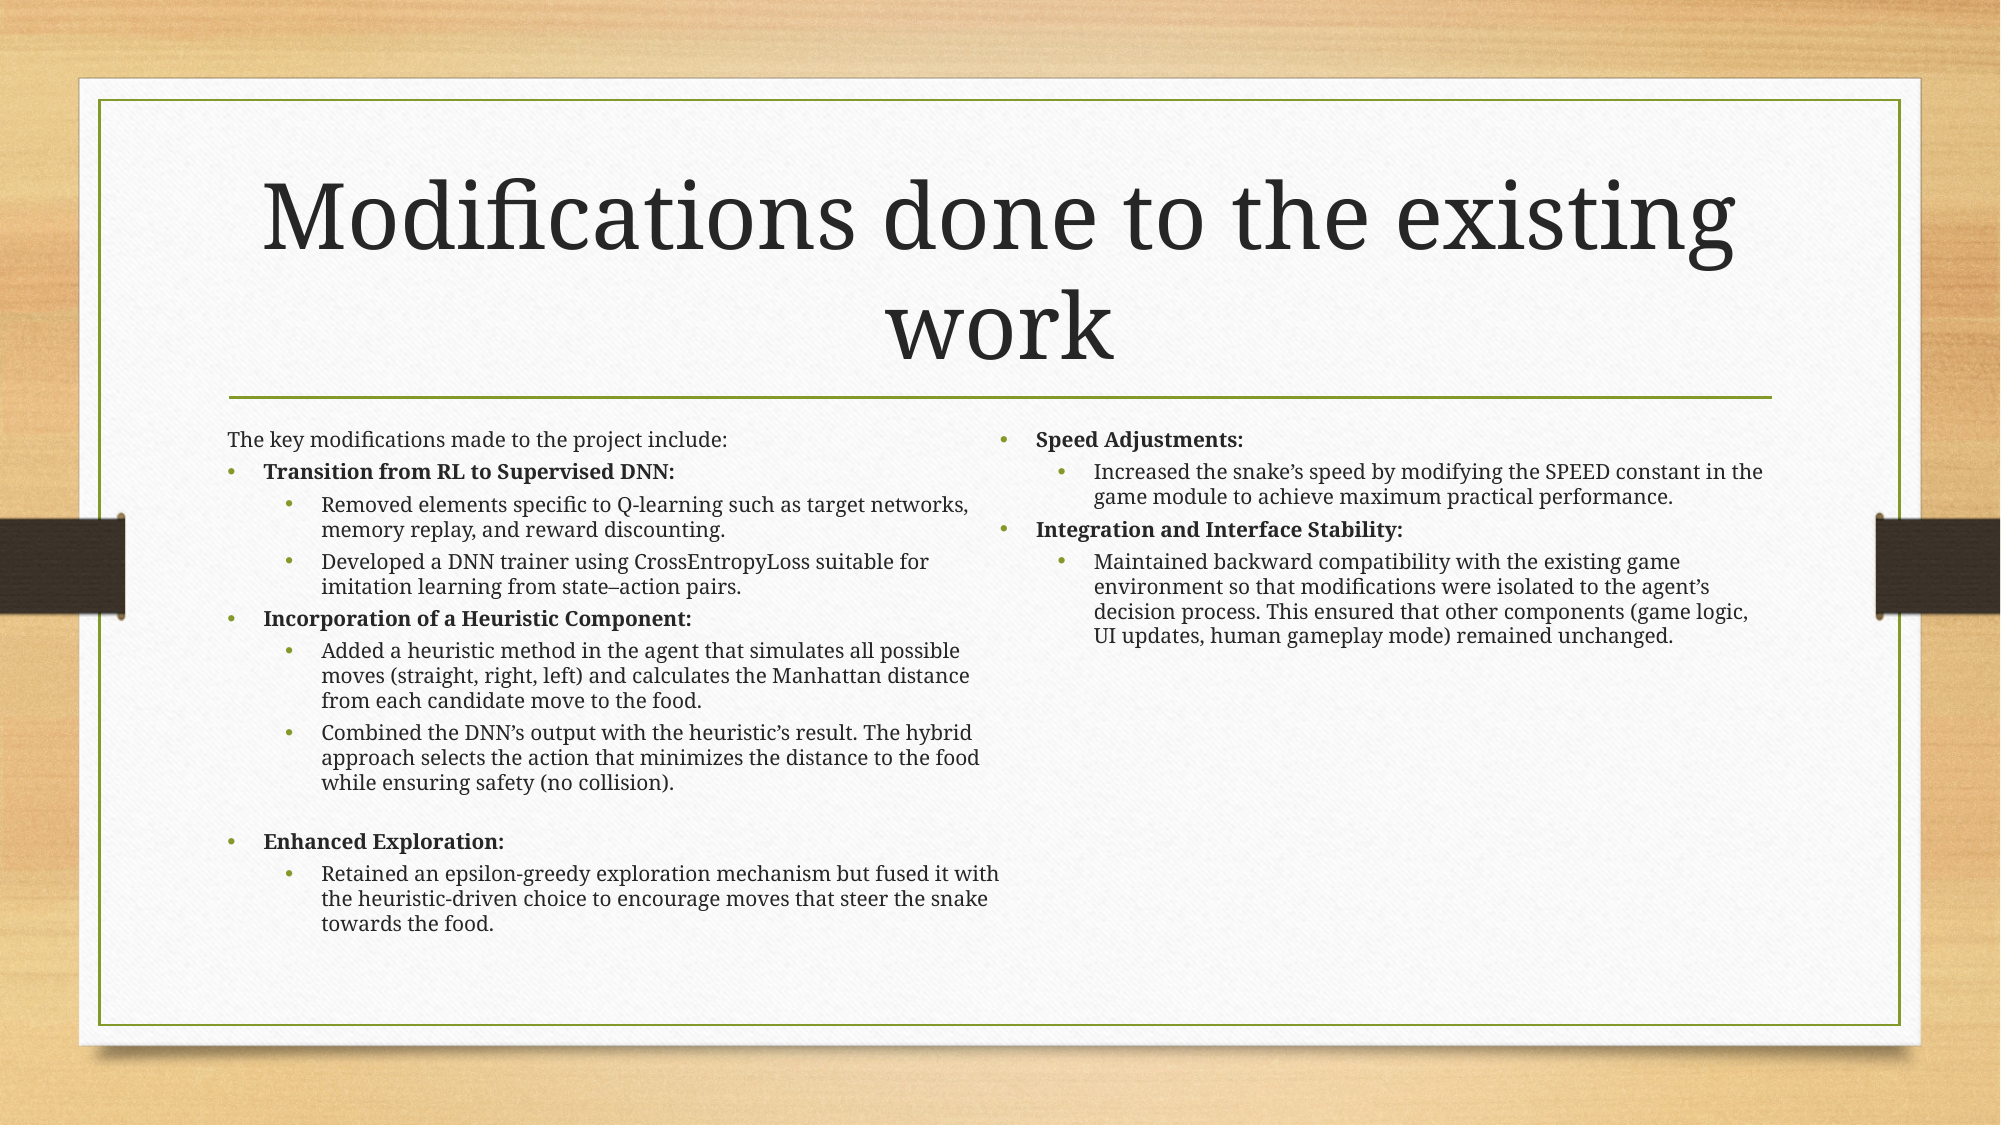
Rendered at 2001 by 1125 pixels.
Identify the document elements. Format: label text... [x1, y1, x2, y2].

picture [0, 0, 2001, 1125]
list The key modifications made to the project include: Transition from RL to Supervised DNN: Removed elements specific to Q-learning such as target networks, memory replay, and reward discounting. Developed a DNN trainer using CrossEntropyLoss suitable for imitation learning from state–action pairs. Incorporation of a Heuristic Component: Added a heuristic method in the agent that simulates all possible moves (straight, right, left) and calculates the Manhattan distance from each candidate move to the food. Combined the DNN’s output with the heuristic’s result. The hybrid approach selects the action that minimizes the distance to the food while ensuring safety (no collision). Enhanced Exploration: Retained an epsilon-greedy exploration mechanism but fused it with the heuristic-driven choice to encourage moves that steer the snake towards the food. Speed Adjustments: Increased the snake’s speed by modifying the SPEED constant in the game module to achieve maximum practical performance. Integration and Interface Stability: Maintained backward compatibility with the existing game environment so that modifications were isolated to the agent’s decision process. This ensured that other components (game logic, UI updates, human gameplay mode) remained unchanged. [212, 419, 1788, 964]
title Modifications done to the existing work [212, 161, 1788, 375]
